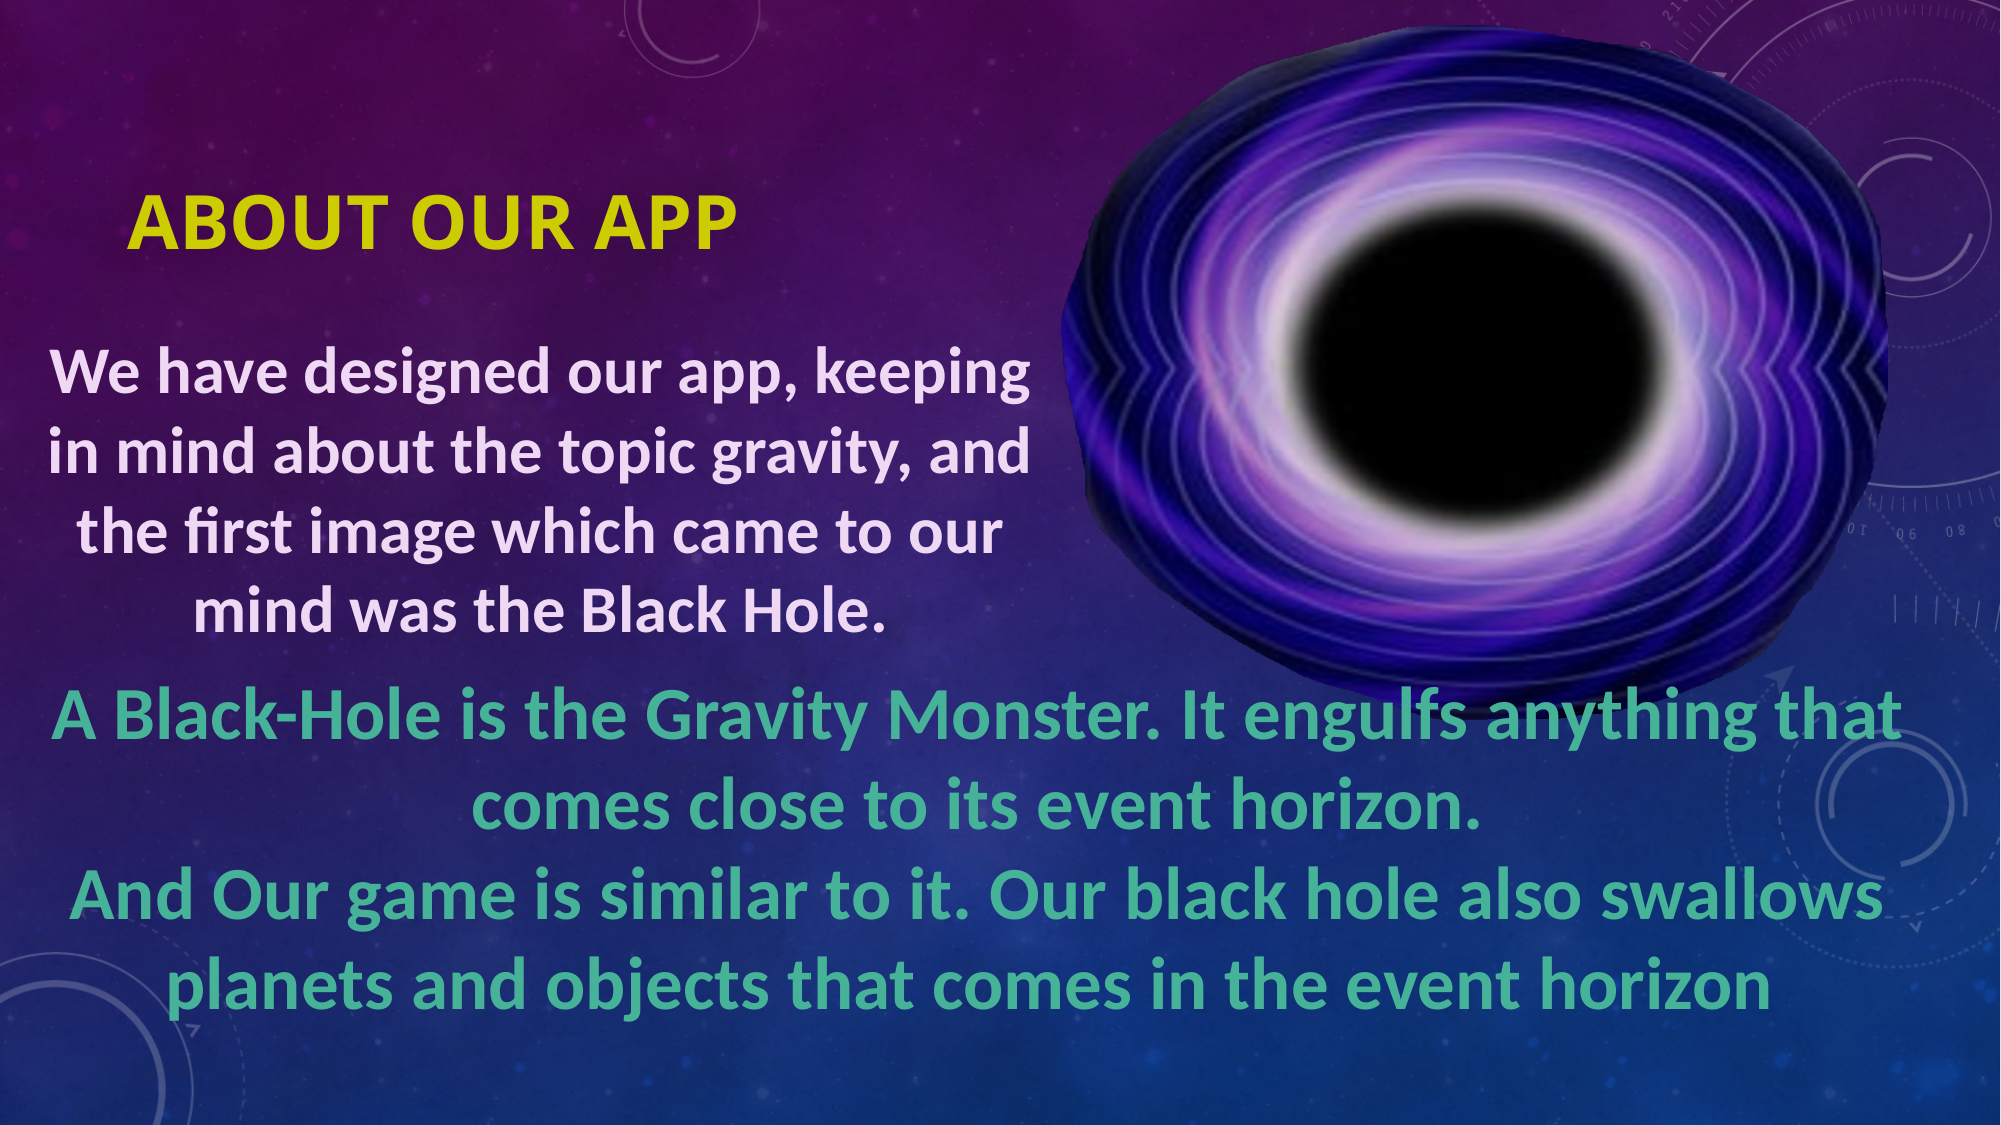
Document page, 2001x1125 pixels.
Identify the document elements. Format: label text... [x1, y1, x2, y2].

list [1060, 25, 1888, 720]
title About our app [112, 99, 1055, 318]
text_box A Black-Hole is the Gravity Monster. It engulfs anything that comes close to its event horizon. And Our game is similar to it. Our black hole also swallows planets and objects that comes in the event horizon [0, 657, 1957, 1033]
picture [0, 0, 2001, 1125]
text_box We have designed our app, keeping in mind about the topic gravity, and the first image which came to our mind was the Black Hole. [20, 318, 1055, 654]
